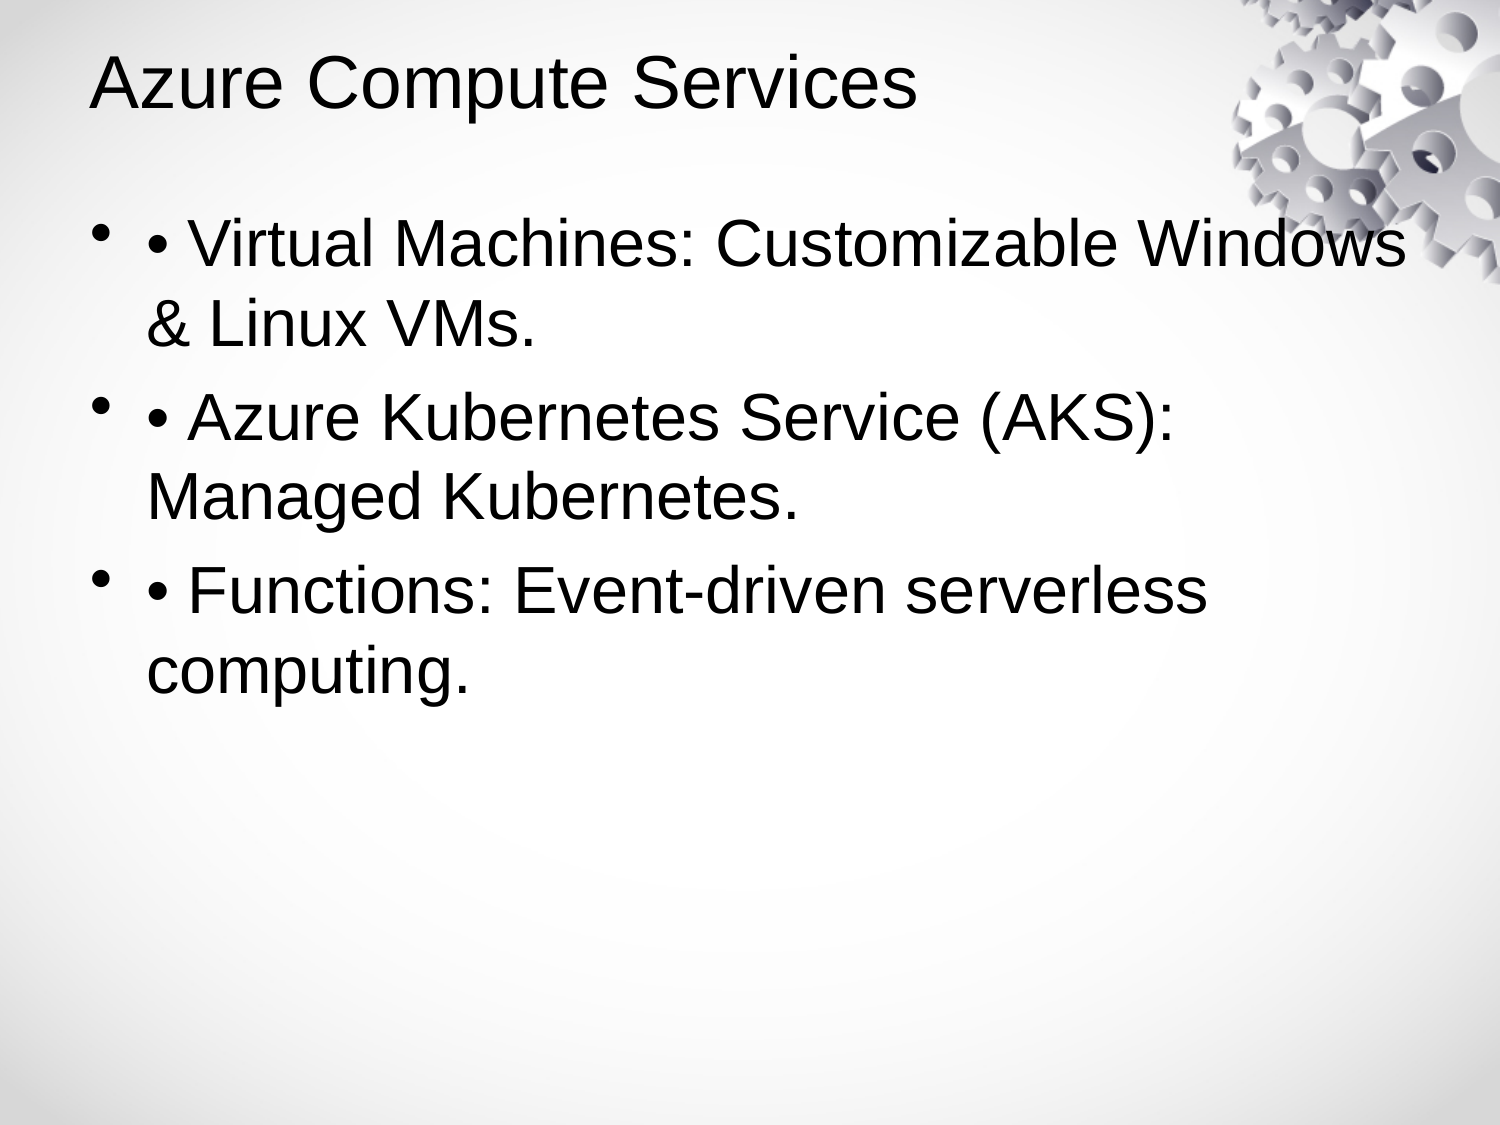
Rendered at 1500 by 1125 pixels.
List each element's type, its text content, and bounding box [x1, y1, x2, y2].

title Azure Compute Services [74, 30, 1426, 127]
picture [0, 0, 1500, 1125]
list • Virtual Machines: Customizable Windows & Linux VMs. • Azure Kubernetes Service (AKS): Managed Kubernetes. • Functions: Event-driven serverless computing. [74, 192, 1426, 1006]
